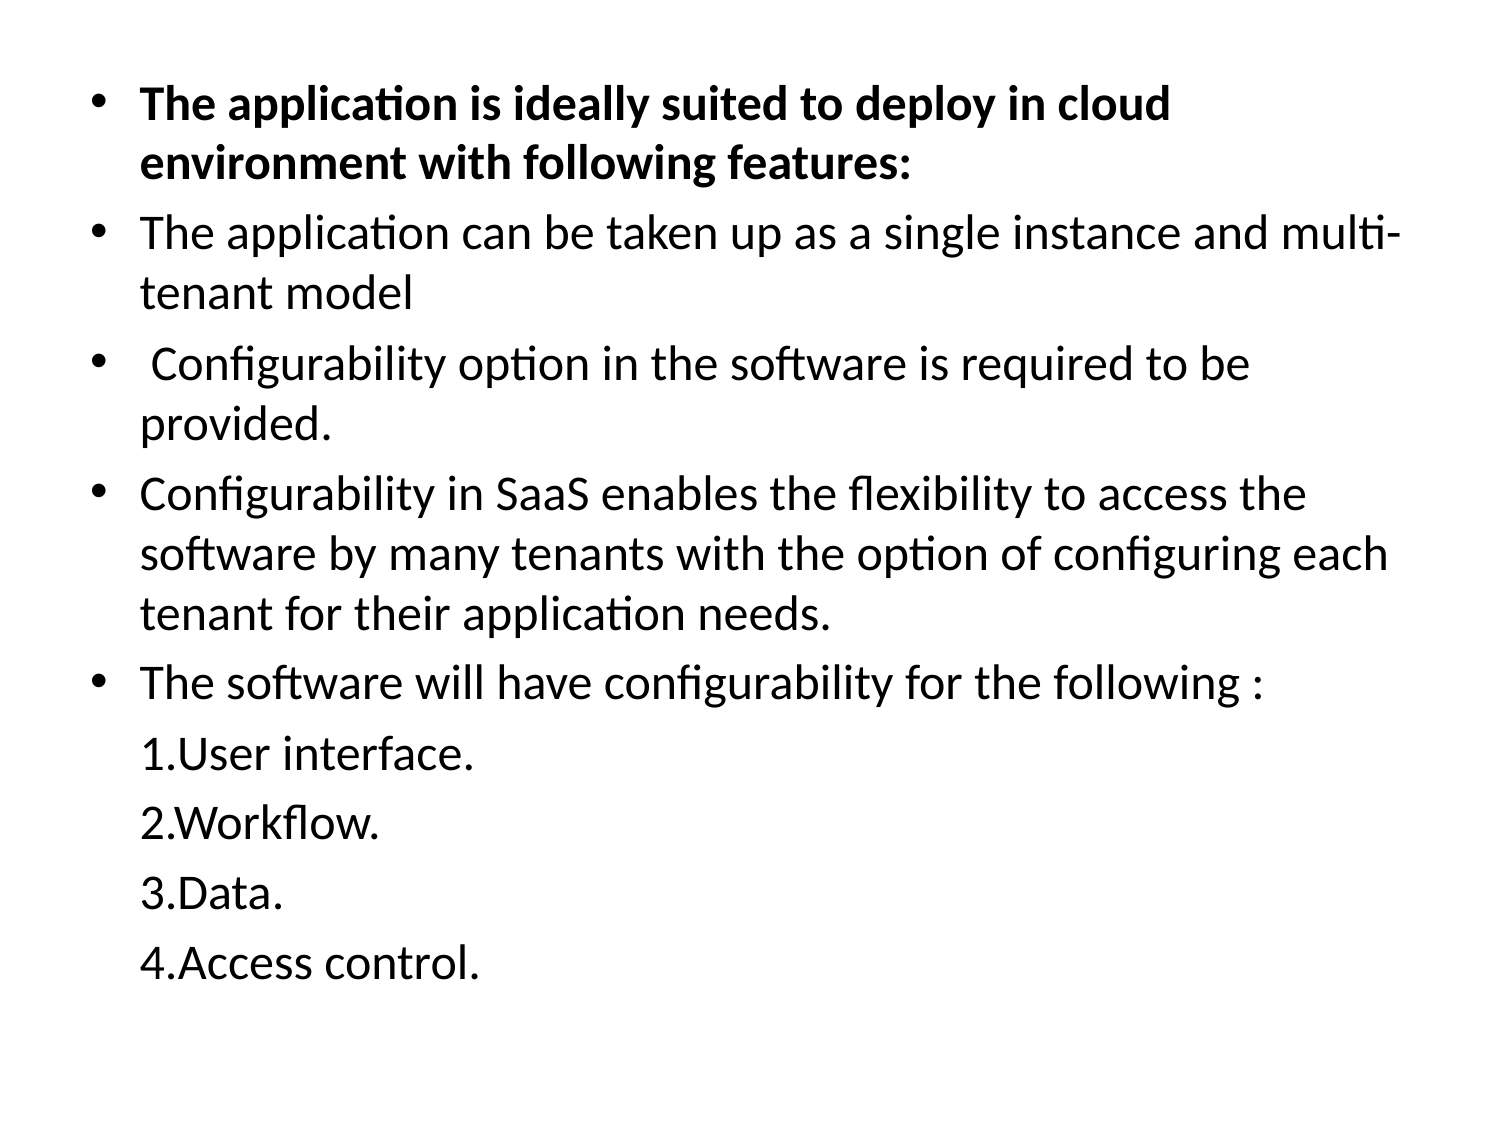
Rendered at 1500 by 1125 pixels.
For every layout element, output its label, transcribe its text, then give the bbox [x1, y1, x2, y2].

list The application is ideally suited to deploy in cloud environment with following features: The application can be taken up as a single instance and multi-tenant model Configurability option in the software is required to be provided. Configurability in SaaS enables the flexibility to access the software by many tenants with the option of configuring each tenant for their application needs. The software will have configurability for the following : 1.User interface. 2.Workflow. 3.Data. 4.Access control. [74, 62, 1426, 1006]
